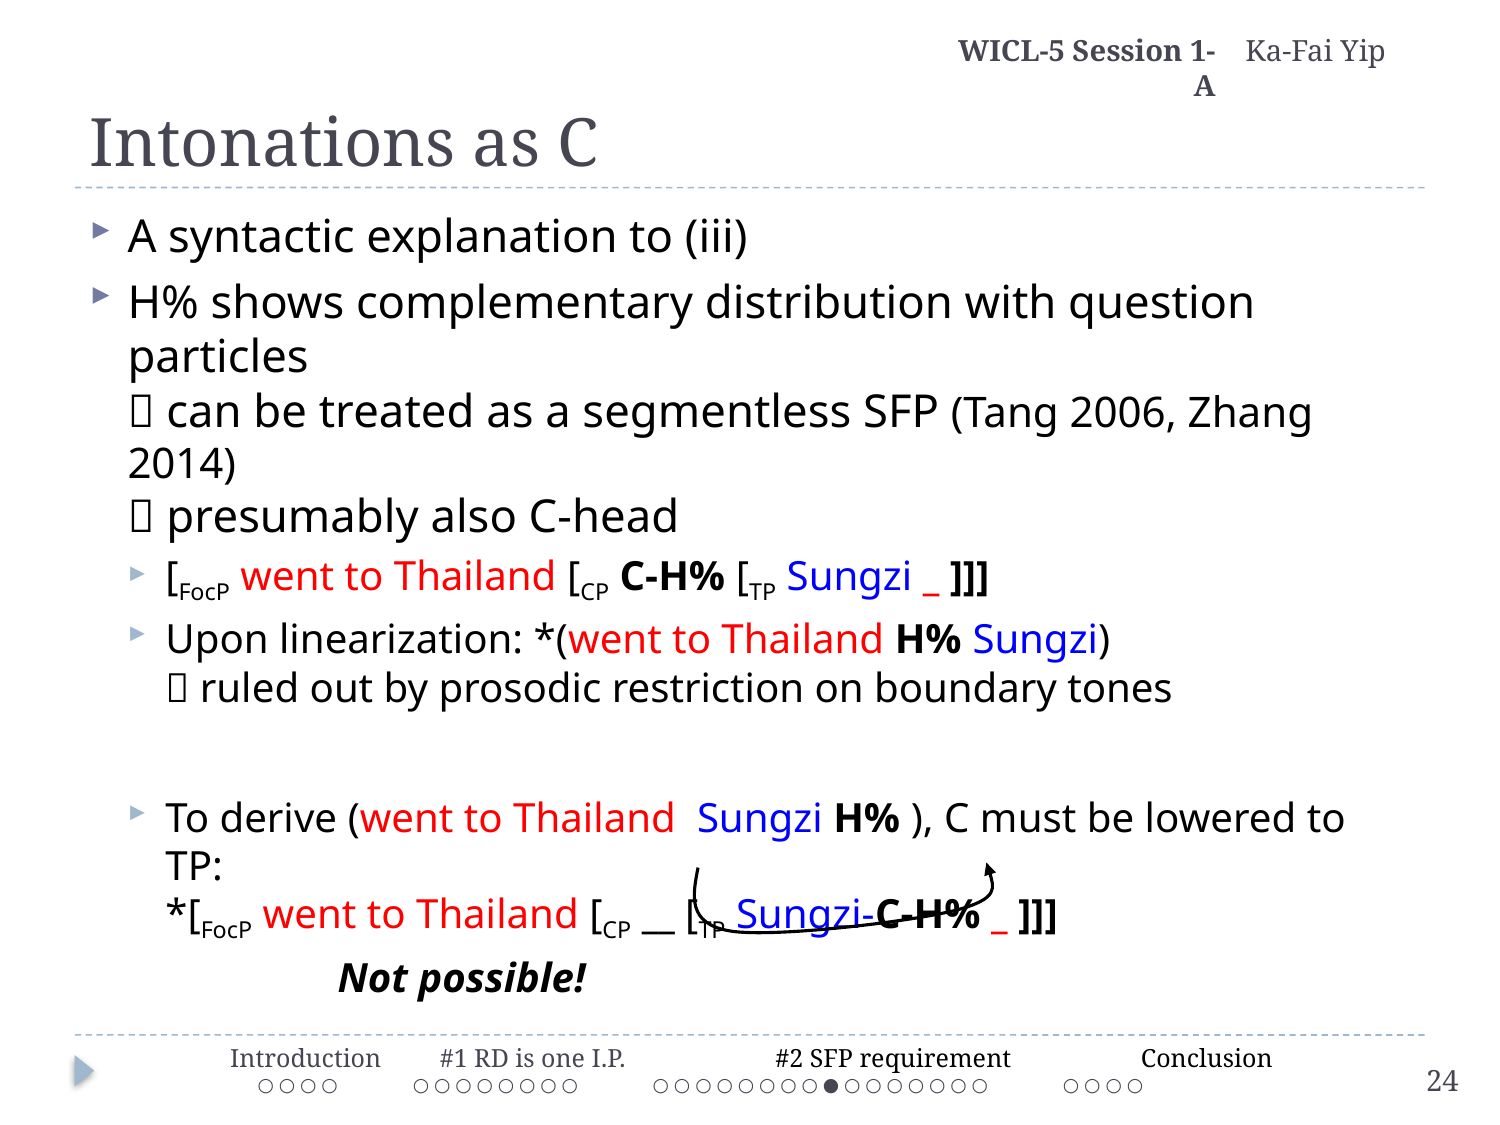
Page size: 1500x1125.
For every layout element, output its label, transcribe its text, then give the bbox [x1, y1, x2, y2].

list A syntactic explanation to (iii) H% shows complementary distribution with question particles  can be treated as a segmentless SFP (Tang 2006, Zhang 2014)  presumably also C-head [FocP went to Thailand [CP C-H% [TP Sungzi _ ]]] Upon linearization: *(went to Thailand H% Sungzi)  ruled out by prosodic restriction on boundary tones To derive (went to Thailand Sungzi H% ), C must be lowered to TP: *[FocP went to Thailand [CP __ [TP Sungzi-C-H% _ ]]] Not possible! [75, 200, 1425, 1010]
text_box [692, 862, 997, 935]
title Intonations as C [75, 24, 1425, 188]
text_box Introduction #1 RD is one I.P. #2 SFP requirement Conclusion ○ ○ ○ ○ ○ ○ ○ ○ ○ ○ ○ ○ ○ ○ ○ ○ ○ ○ ○ ○ ● ○ ○ ○ ○ ○ ○ ○ ○ ○ ○ ○ [182, 1035, 1353, 1118]
footer WICL-5 Session 1-A [927, 24, 1231, 85]
slide_number 24 [1411, 1055, 1483, 1116]
slide_number Ka-Fai Yip [1231, 24, 1420, 85]
